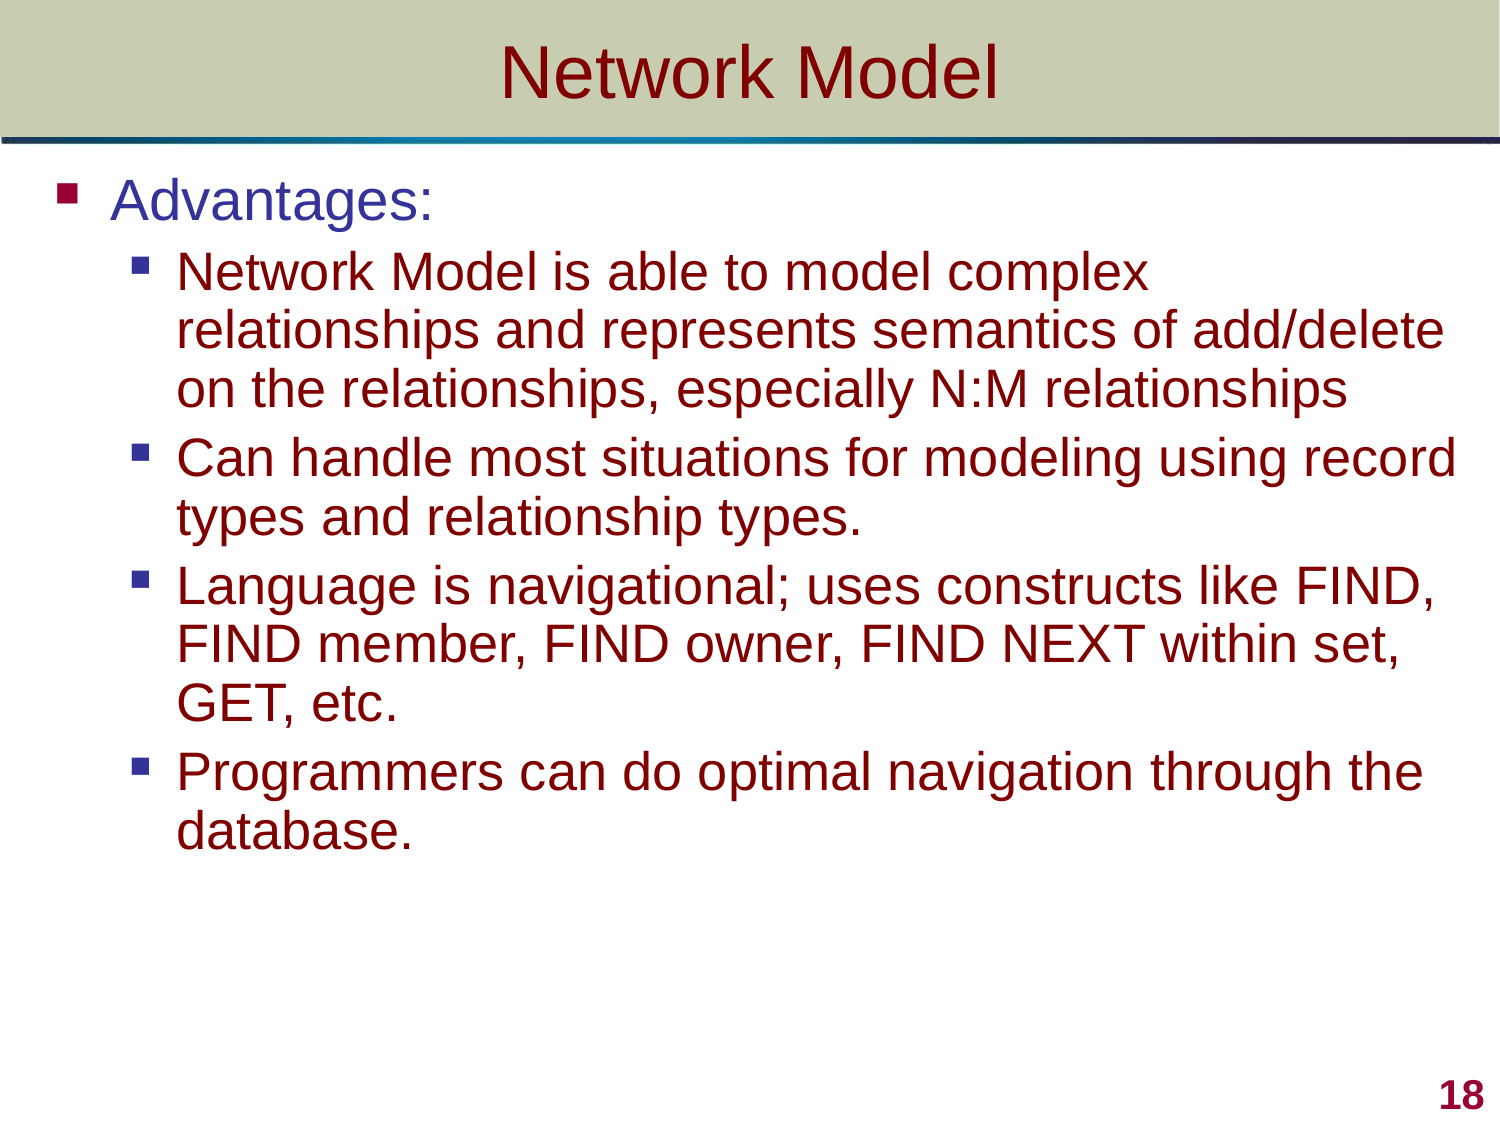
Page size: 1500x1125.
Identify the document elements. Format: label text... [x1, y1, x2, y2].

title Network Model [0, 0, 1500, 138]
list Advantages: Network Model is able to model complex relationships and represents semantics of add/delete on the relationships, especially N:M relationships Can handle most situations for modeling using record types and relationship types. Language is navigational; uses constructs like FIND, FIND member, FIND owner, FIND NEXT within set, GET, etc. Programmers can do optimal navigation through the database. [39, 162, 1463, 1063]
slide_number 18 [1187, 1049, 1500, 1125]
picture [0, 138, 1500, 145]
